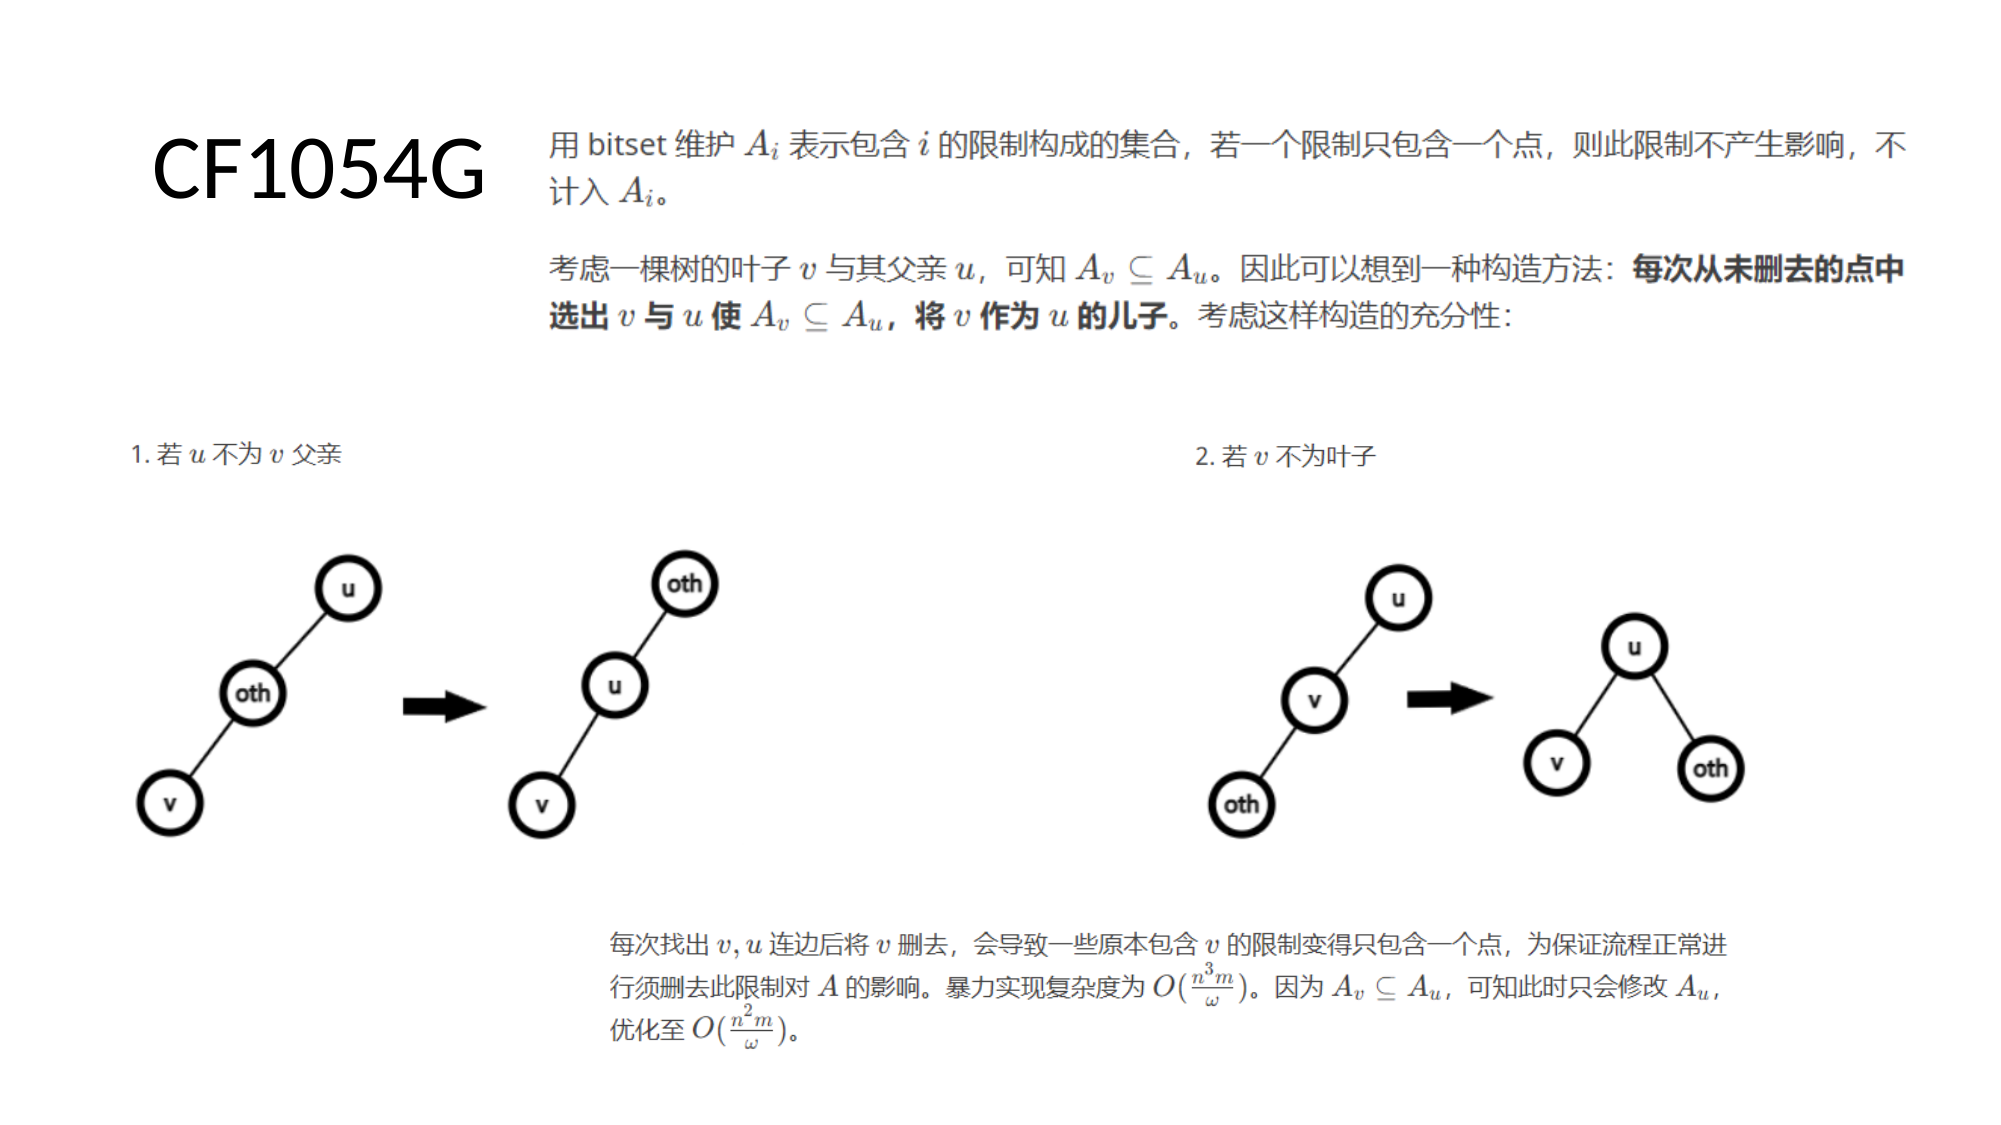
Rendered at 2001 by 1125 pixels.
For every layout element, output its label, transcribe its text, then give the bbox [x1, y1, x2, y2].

picture [108, 428, 785, 845]
picture [603, 918, 1752, 1065]
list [544, 109, 1924, 356]
picture [1183, 429, 1775, 844]
title CF1054G [137, 59, 1863, 278]
